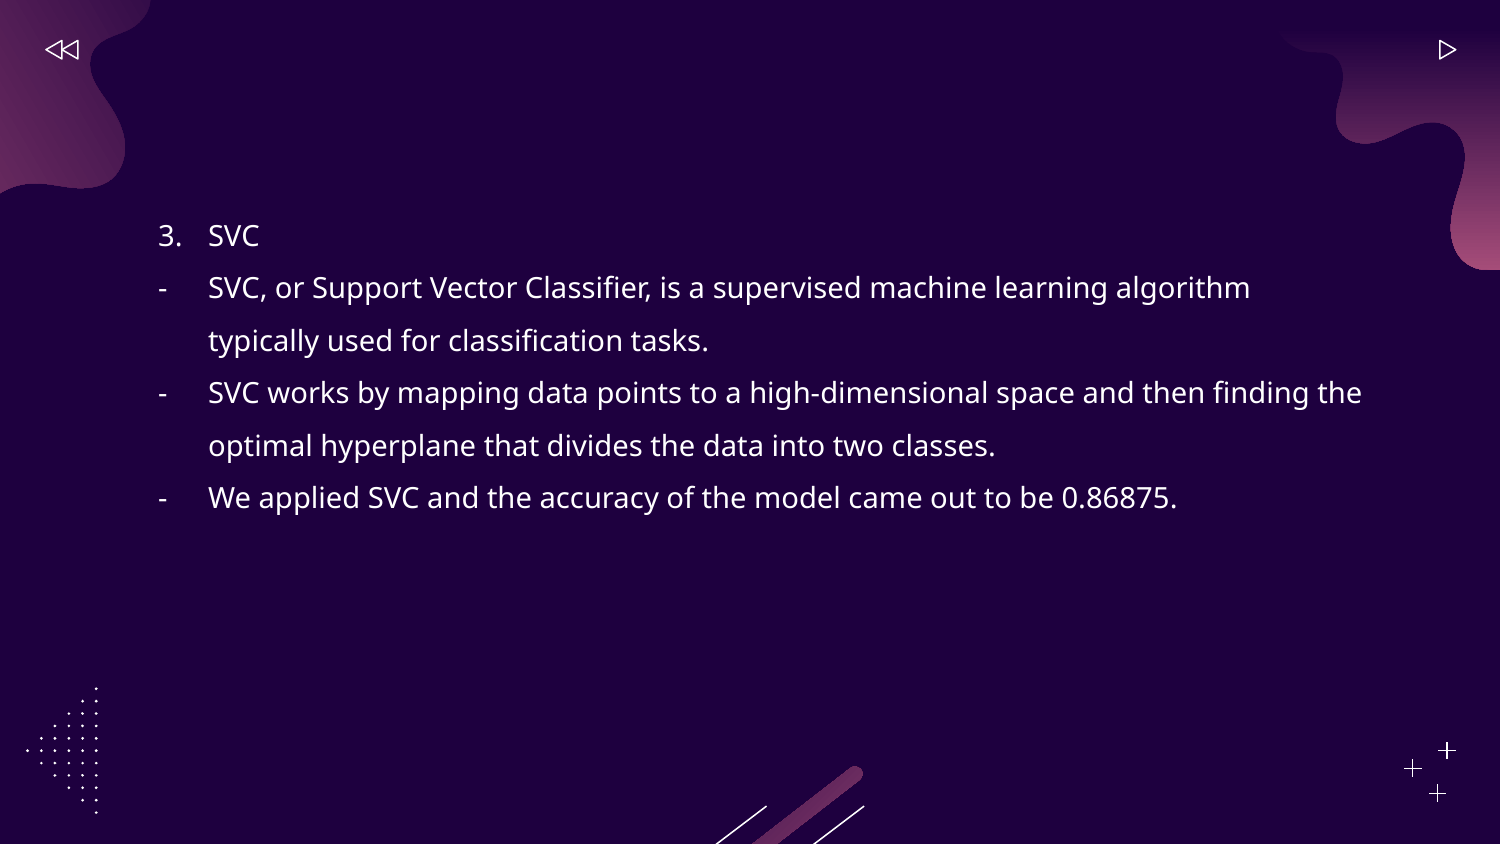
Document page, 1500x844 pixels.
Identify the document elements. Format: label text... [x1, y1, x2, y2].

list SVC SVC, or Support Vector Classifier, is a supervised machine learning algorithm typically used for classification tasks. SVC works by mapping data points to a high-dimensional space and then finding the optimal hyperplane that divides the data into two classes. We applied SVC and the accuracy of the model came out to be 0.86875. [118, 184, 1382, 755]
